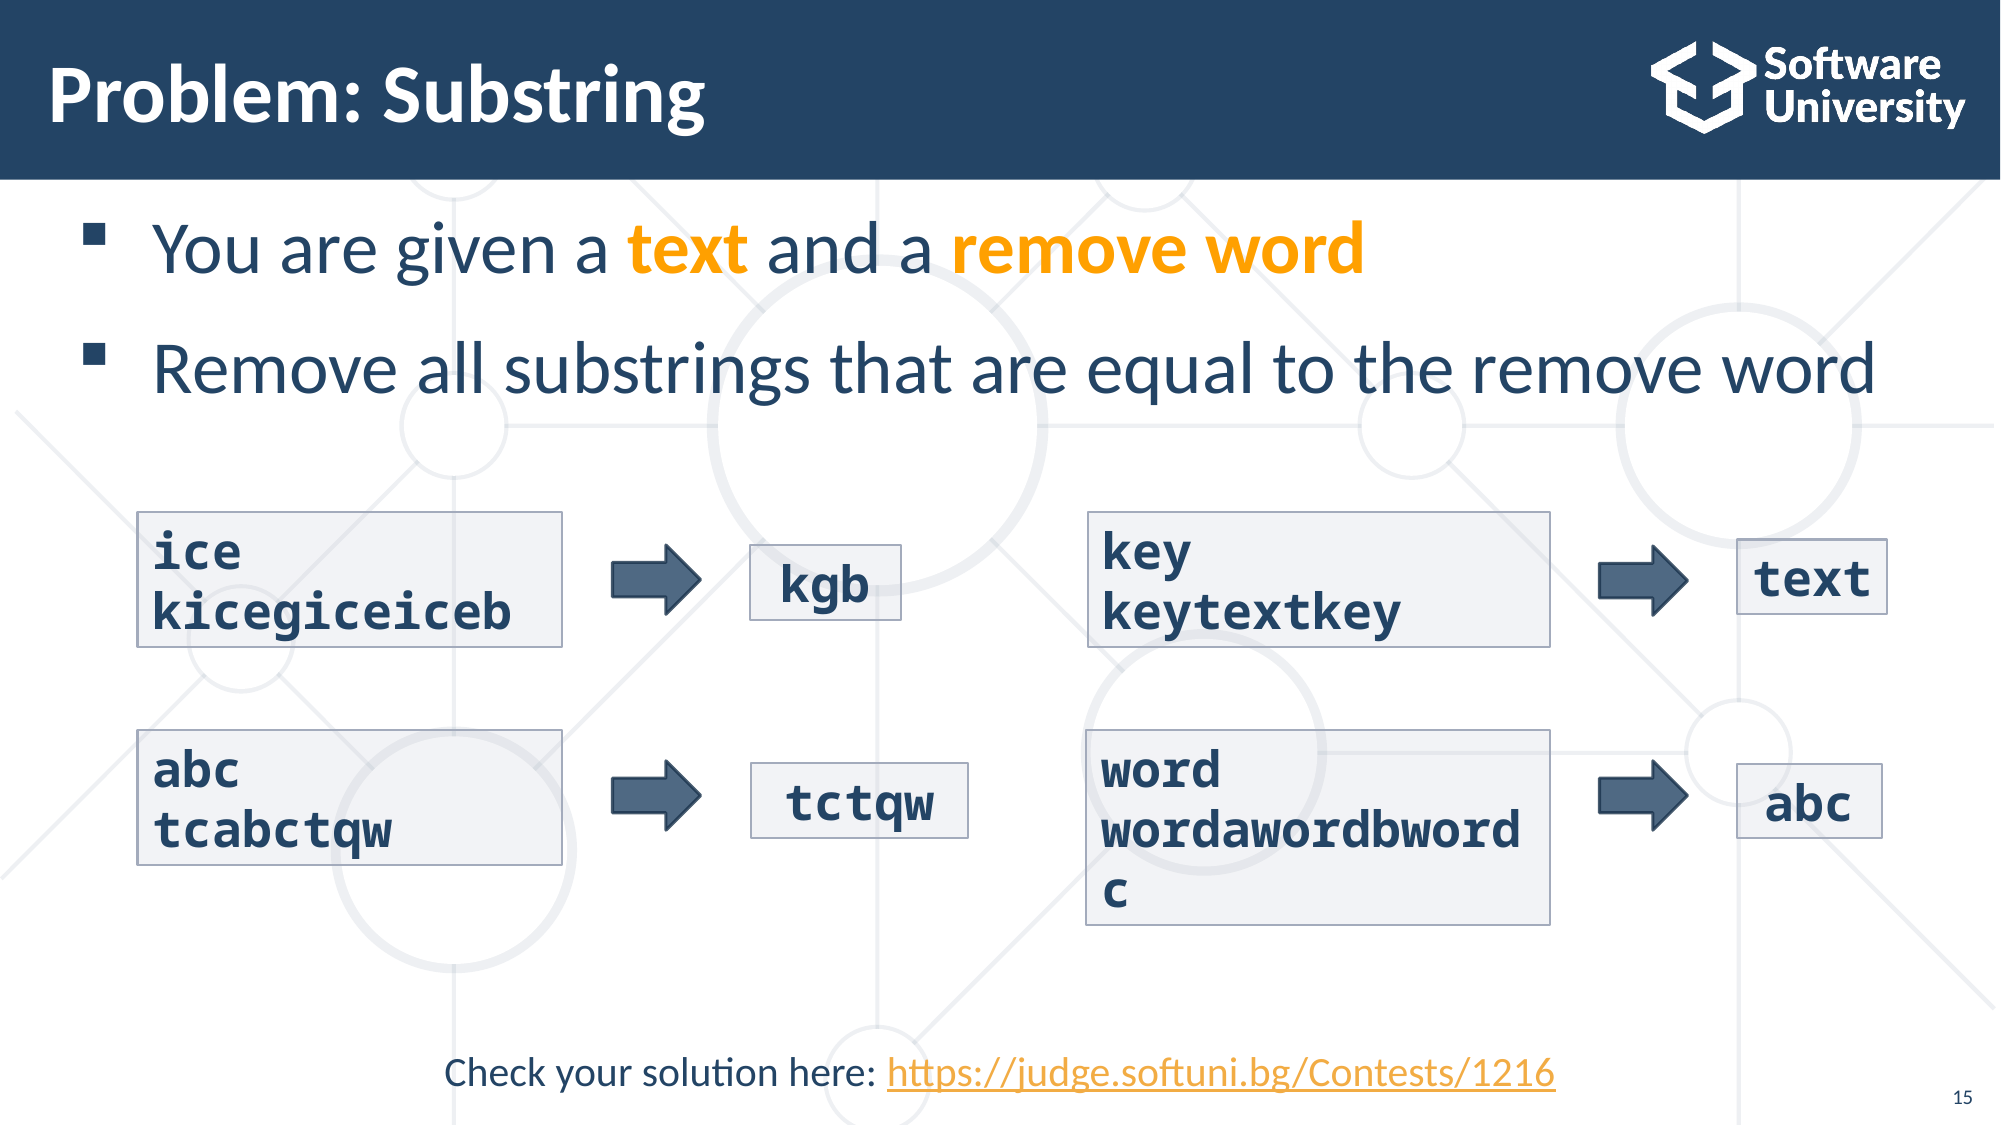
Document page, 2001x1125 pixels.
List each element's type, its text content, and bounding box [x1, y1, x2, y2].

text_box word wordawordbwordc [1086, 729, 1550, 925]
picture [1651, 41, 1966, 134]
slide_number 15 [1927, 1067, 1989, 1117]
text_box [610, 758, 703, 833]
text_box key keytextkey [1087, 512, 1550, 648]
text_box [1597, 544, 1690, 618]
text_box kgb [750, 544, 902, 620]
title Problem: Substring [31, 16, 1625, 162]
text_box abc tcabctqw [137, 729, 563, 865]
text_box [610, 543, 703, 617]
text_box tctqw [750, 762, 969, 838]
text_box You are given a text and a remove word Remove all substrings that are equal to the remove word [63, 186, 2000, 1101]
text_box ice kicegiceiceb [137, 512, 563, 648]
text_box [1597, 758, 1690, 833]
text_box abc [1736, 763, 1882, 839]
text_box Check your solution here: https://judge.softuni.bg/Contests/1216 [131, 1036, 1869, 1102]
text_box text [1736, 539, 1888, 615]
